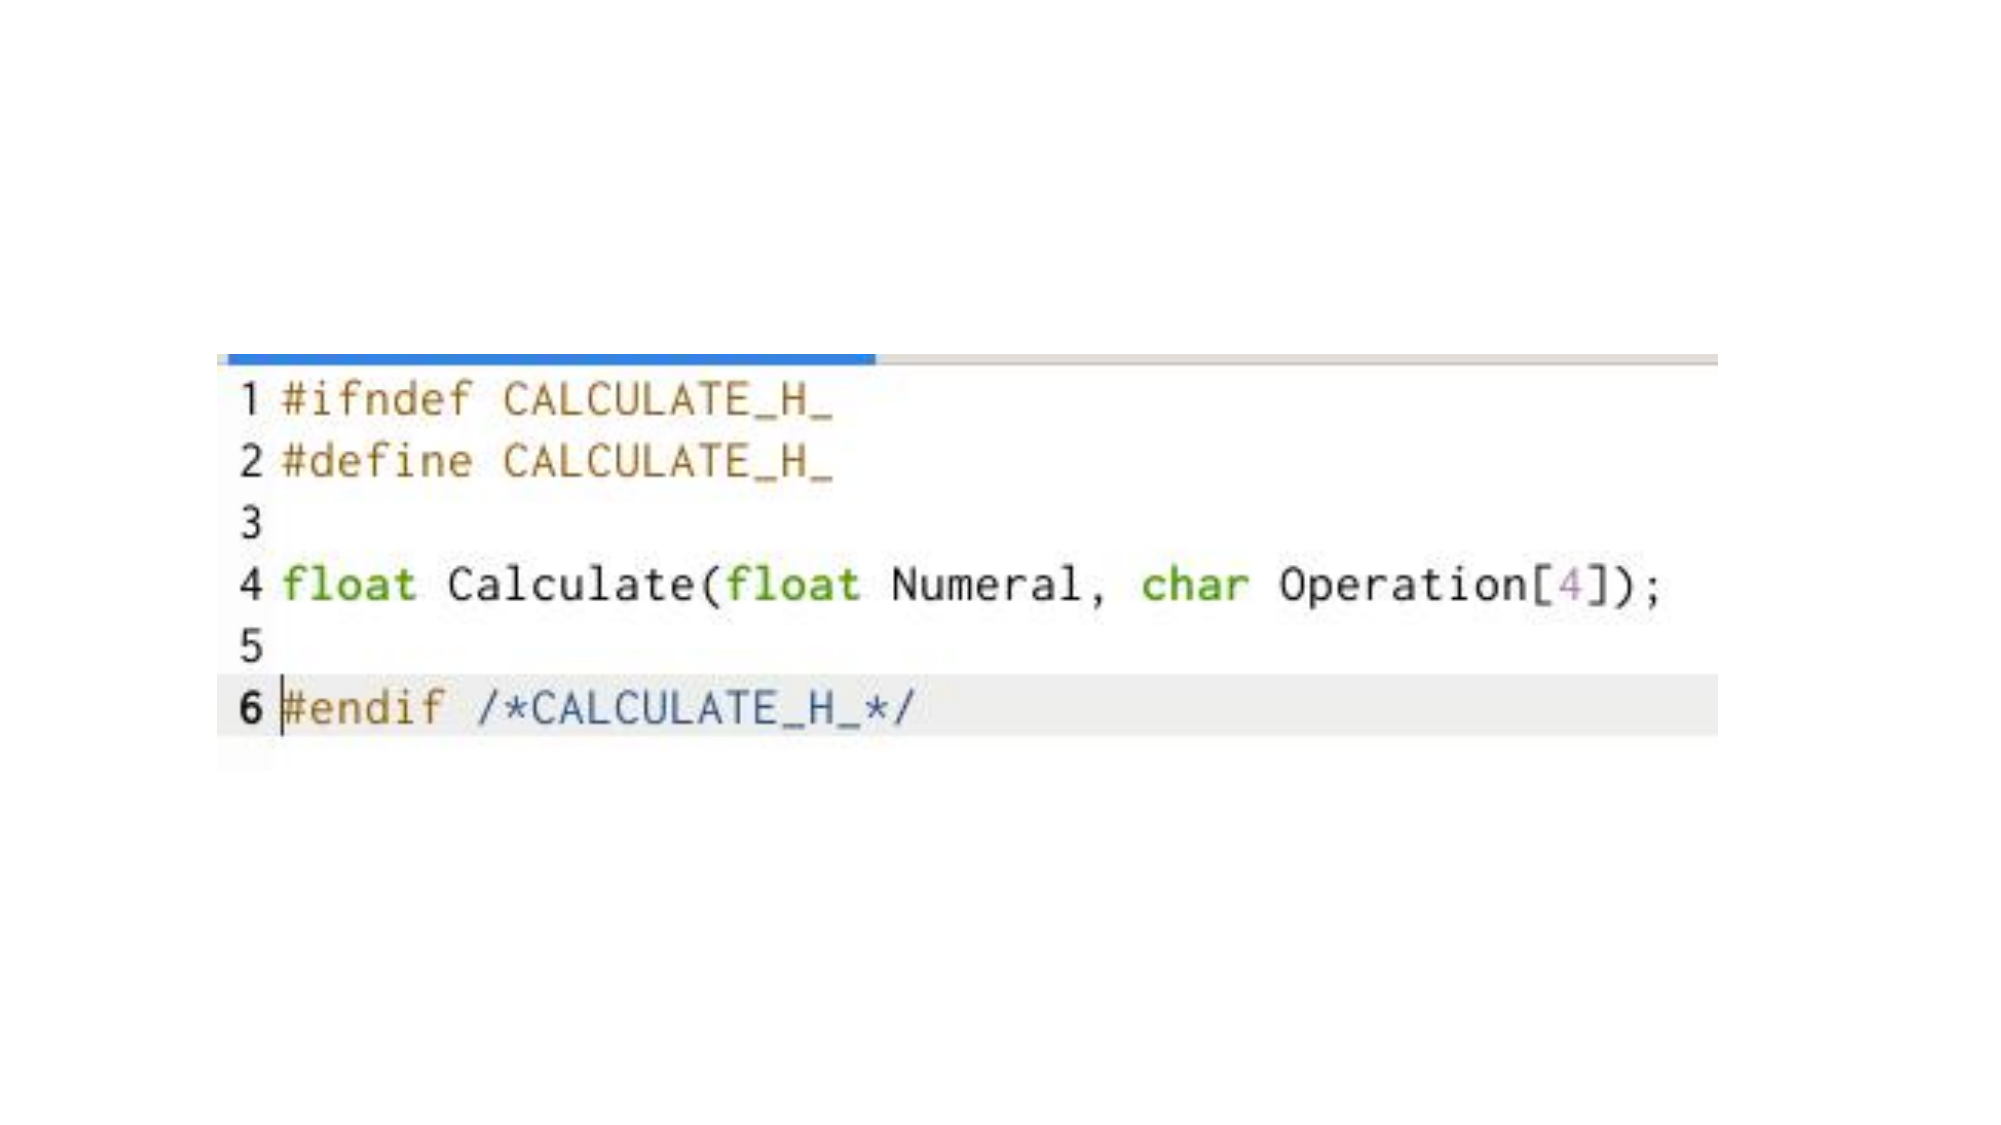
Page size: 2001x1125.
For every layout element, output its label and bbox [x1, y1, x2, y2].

picture [217, 354, 1718, 771]
